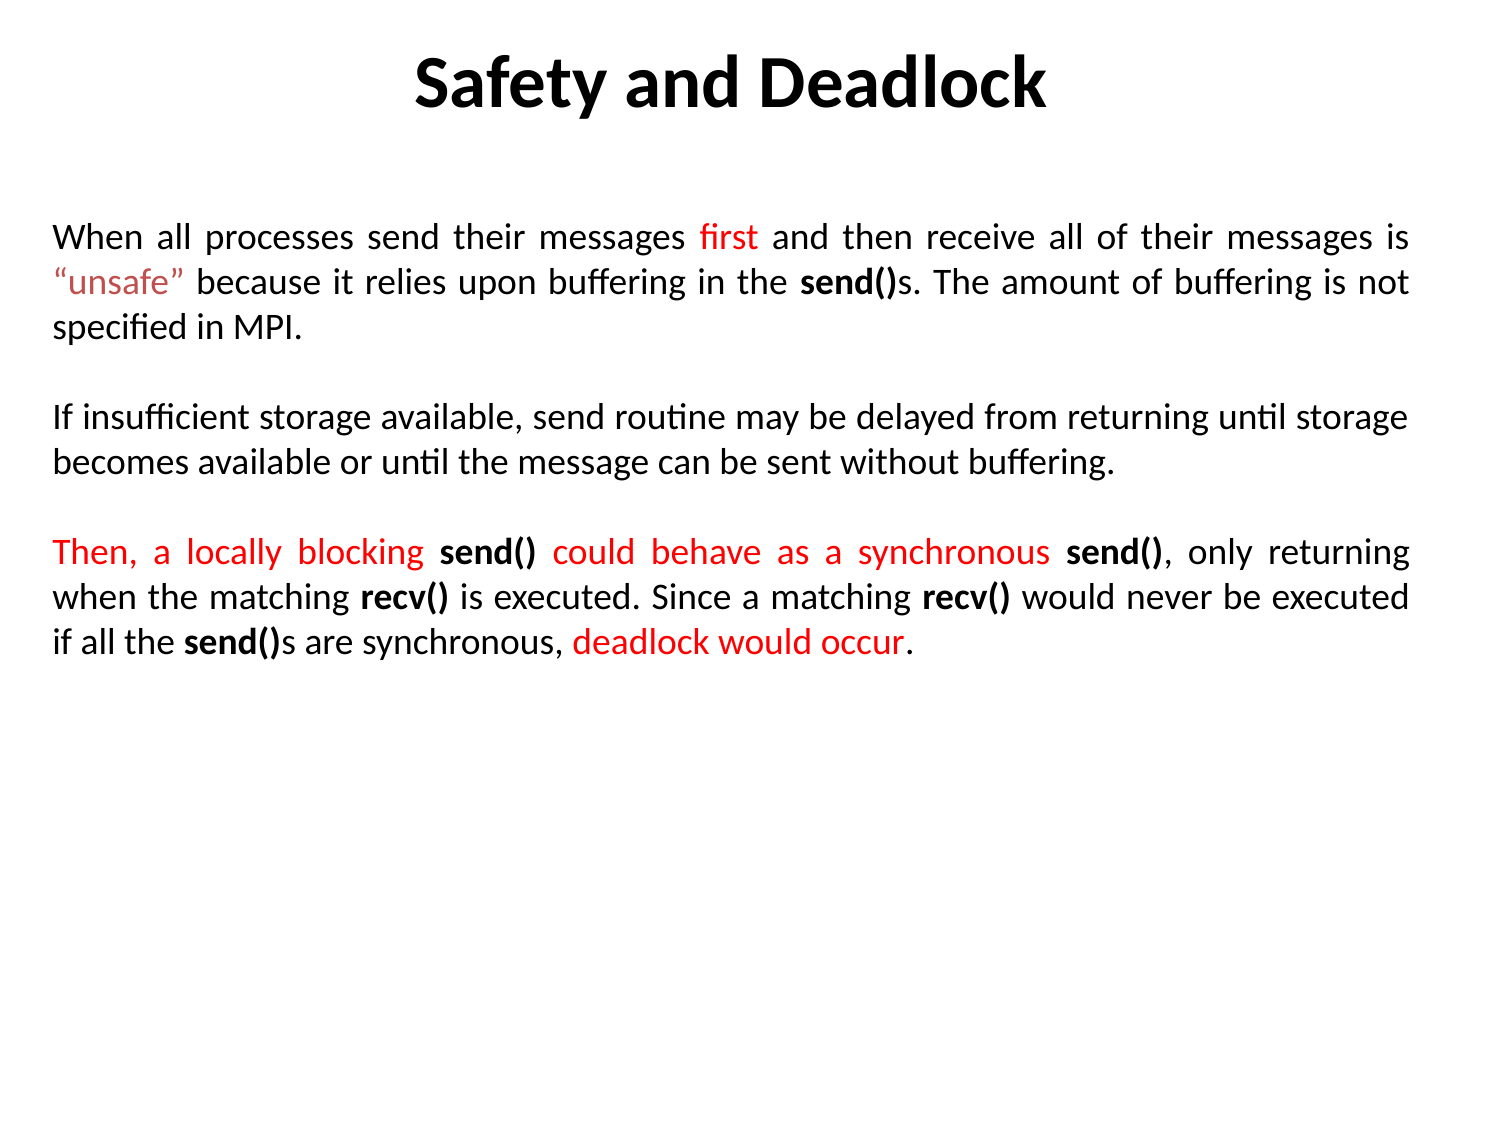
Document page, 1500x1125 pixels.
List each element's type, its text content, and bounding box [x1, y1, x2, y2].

text_box Safety and Deadlock When all processes send their messages first and then receive all of their messages is “unsafe” because it relies upon buffering in the send()s. The amount of buffering is not specified in MPI. If insufficient storage available, send routine may be delayed from returning until storage becomes available or until the message can be sent without buffering. Then, a locally blocking send() could behave as a synchronous send(), only returning when the matching recv() is executed. Since a matching recv() would never be executed if all the send()s are synchronous, deadlock would occur. [37, 24, 1425, 670]
